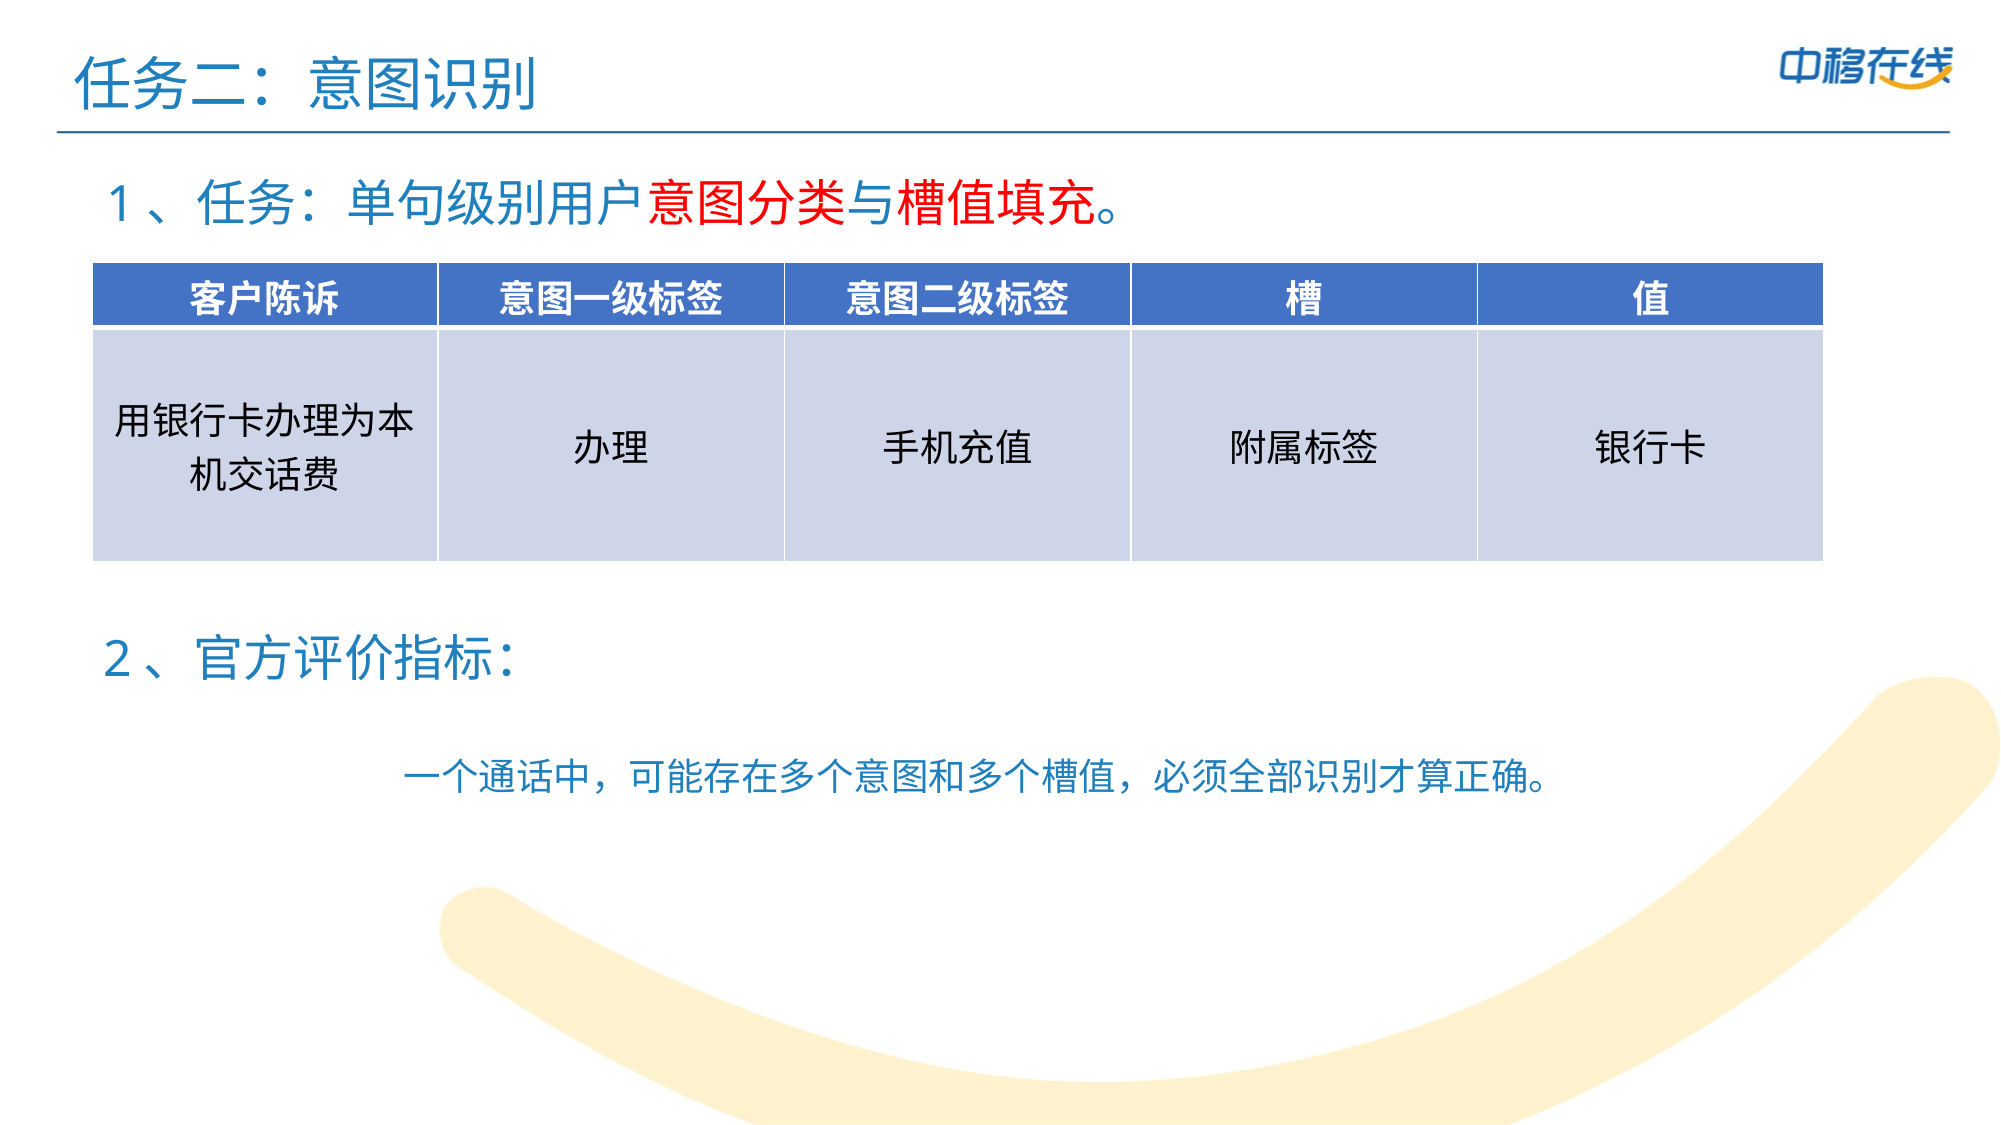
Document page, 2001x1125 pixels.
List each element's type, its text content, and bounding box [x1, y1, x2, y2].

text_box 一个通话中，可能存在多个意图和多个槽值，必须全部识别才算正确。 [388, 745, 1582, 806]
table_cell 办理 [439, 330, 784, 561]
table_cell 附属标签 [1132, 330, 1477, 561]
title 任务二：意图识别 [58, 42, 1784, 131]
table_header 意图一级标签 [439, 263, 784, 325]
table_header 客户陈诉 [93, 263, 437, 325]
text_box 1、任务：单句级别用户意图分类与槽值填充。 [91, 164, 1162, 240]
table_header 槽 [1132, 263, 1477, 325]
table_cell 银行卡 [1478, 330, 1823, 561]
table_header 意图二级标签 [785, 263, 1130, 325]
table_header 值 [1478, 263, 1823, 325]
text_box 2、官方评价指标： [88, 619, 559, 694]
table_cell 手机充值 [785, 330, 1130, 561]
picture [0, 0, 2001, 1125]
table_cell 用银行卡办理为本机交话费 [93, 330, 437, 561]
